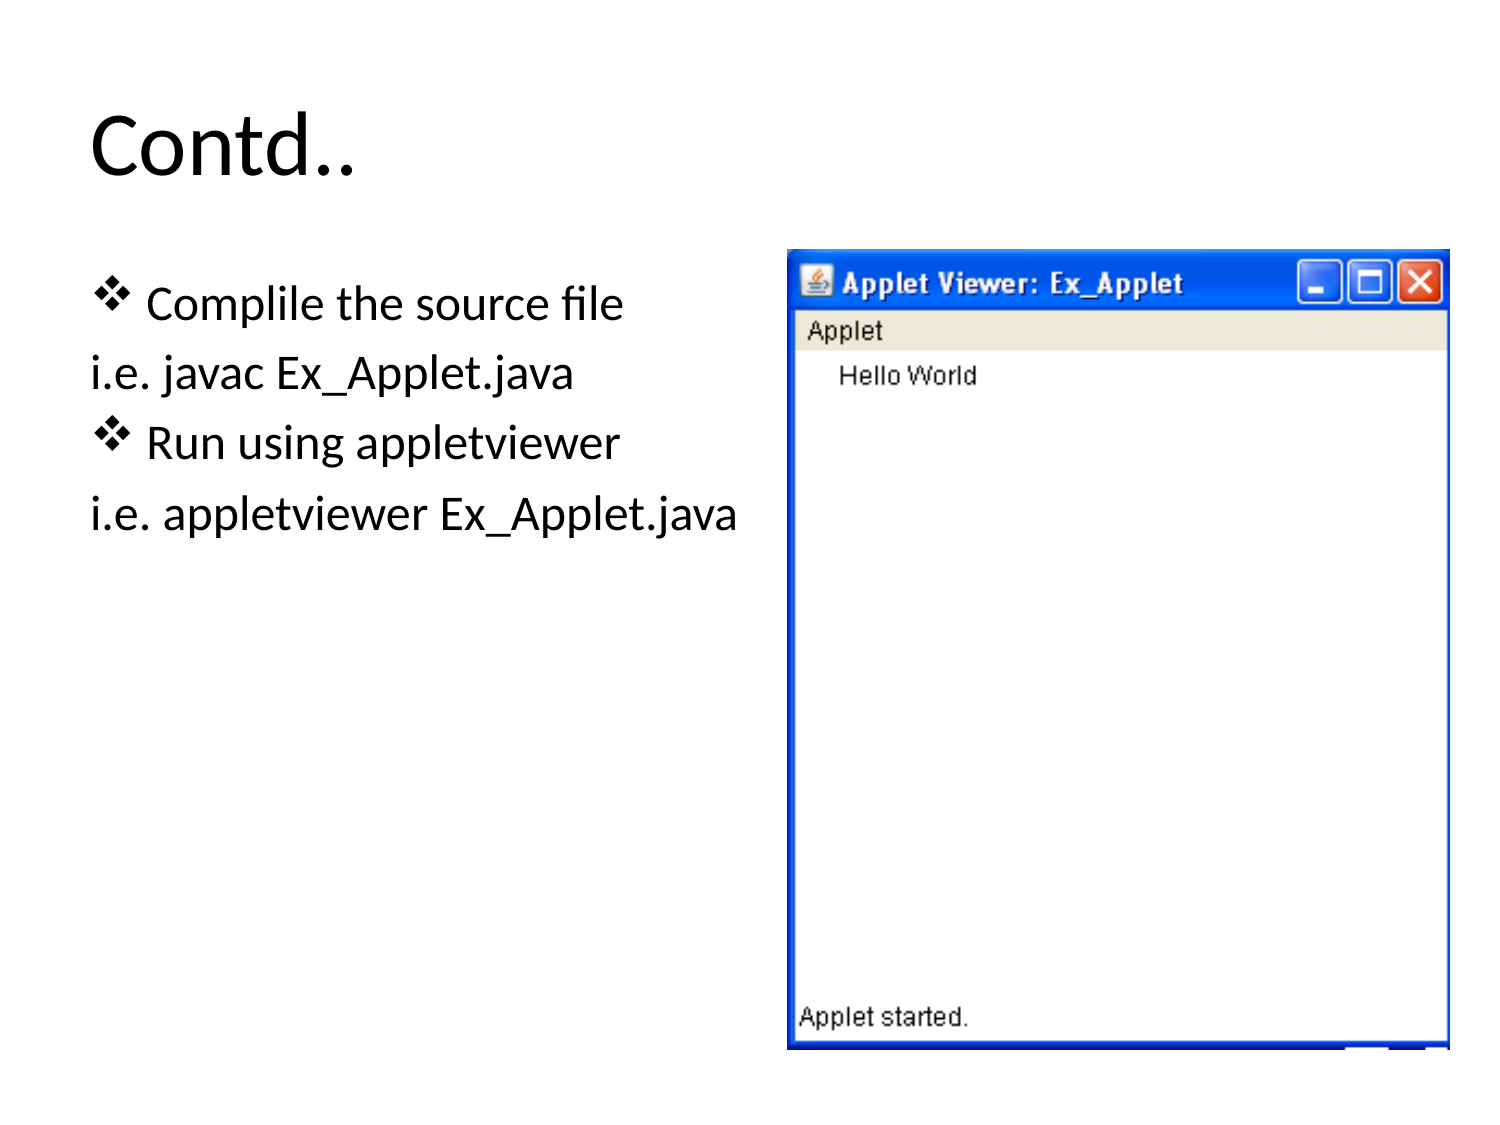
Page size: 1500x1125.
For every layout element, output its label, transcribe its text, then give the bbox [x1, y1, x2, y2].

list Complile the source file i.e. javac Ex_Applet.java Run using appletviewer i.e. appletviewer Ex_Applet.java [75, 262, 782, 1005]
title Contd.. [75, 45, 1425, 233]
picture [787, 249, 1451, 1051]
